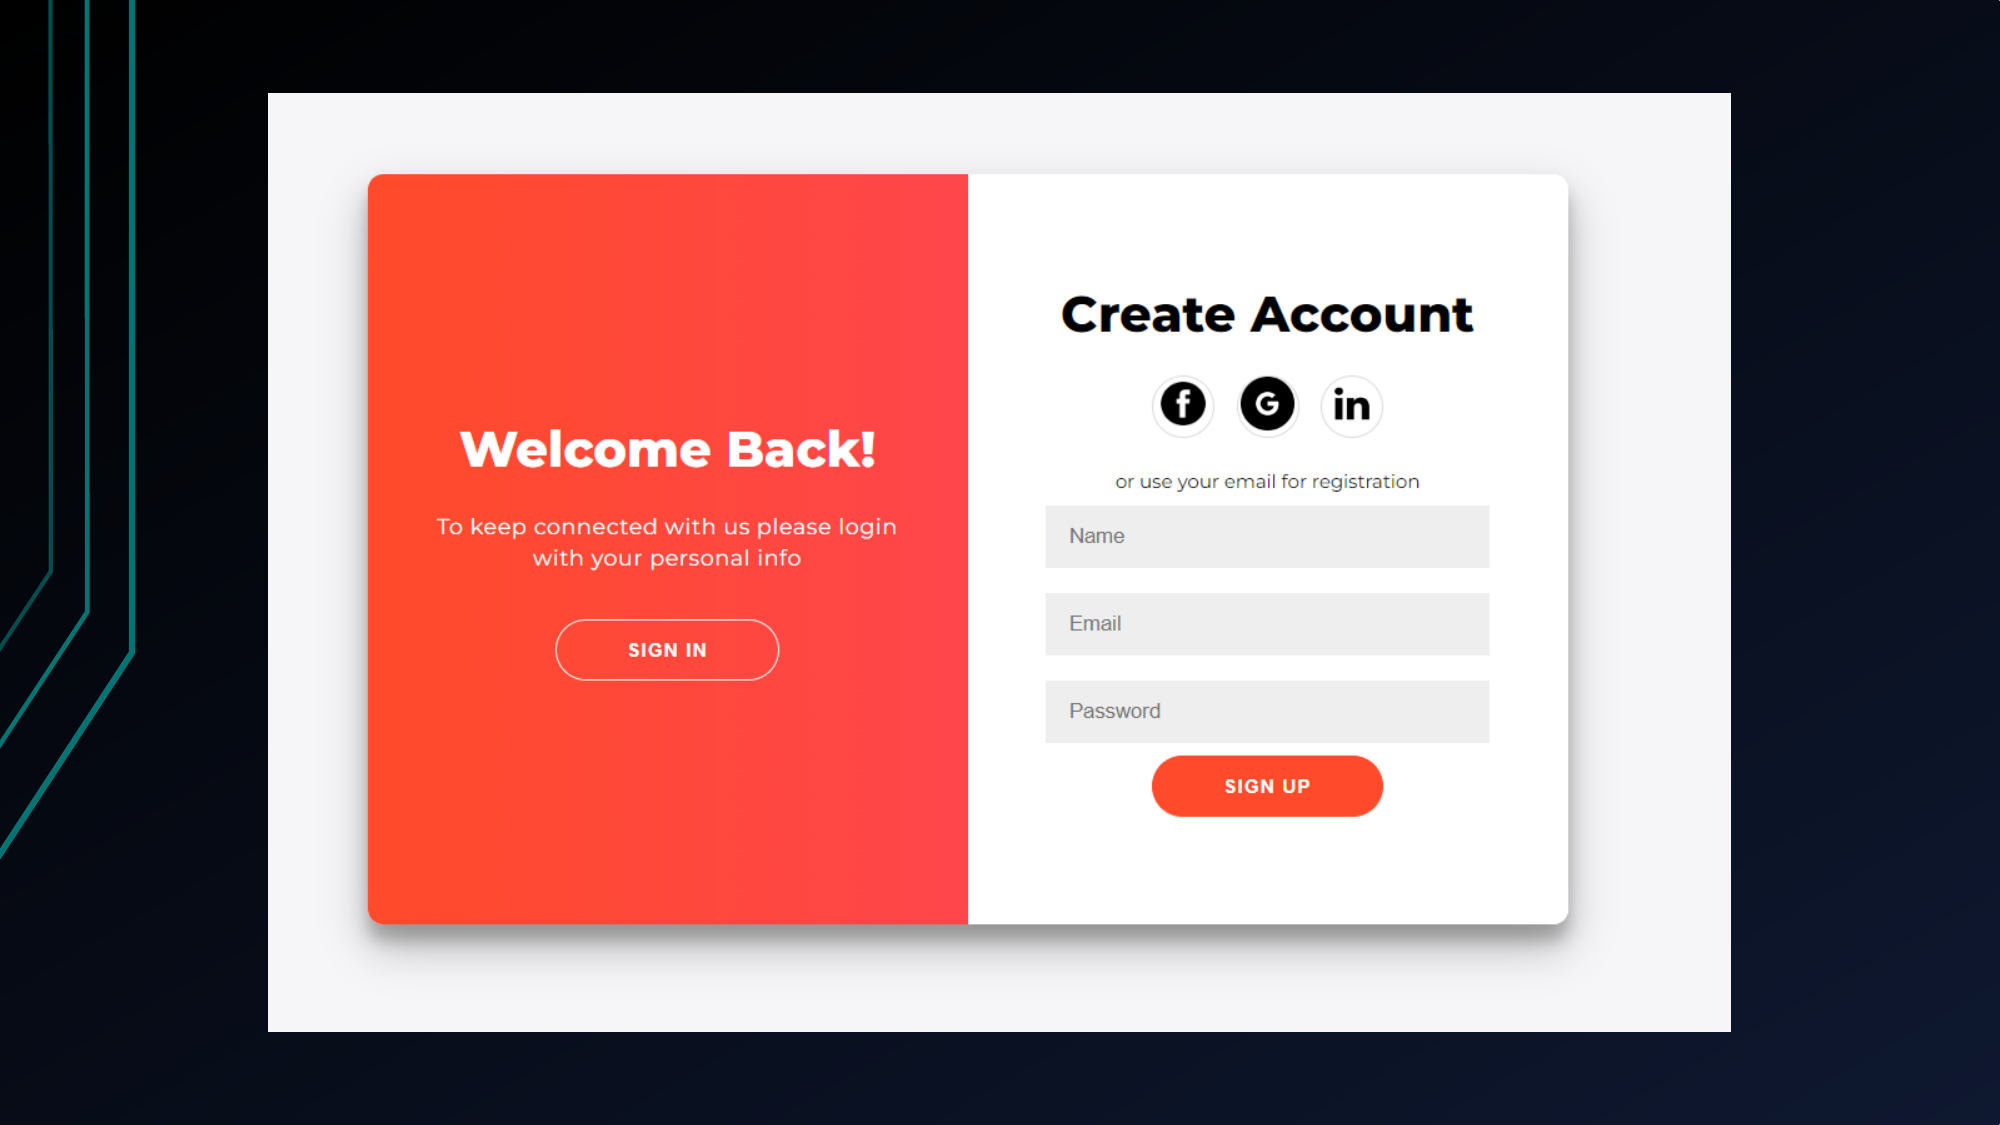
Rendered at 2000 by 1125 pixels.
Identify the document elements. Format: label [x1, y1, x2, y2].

picture [268, 92, 1732, 1033]
